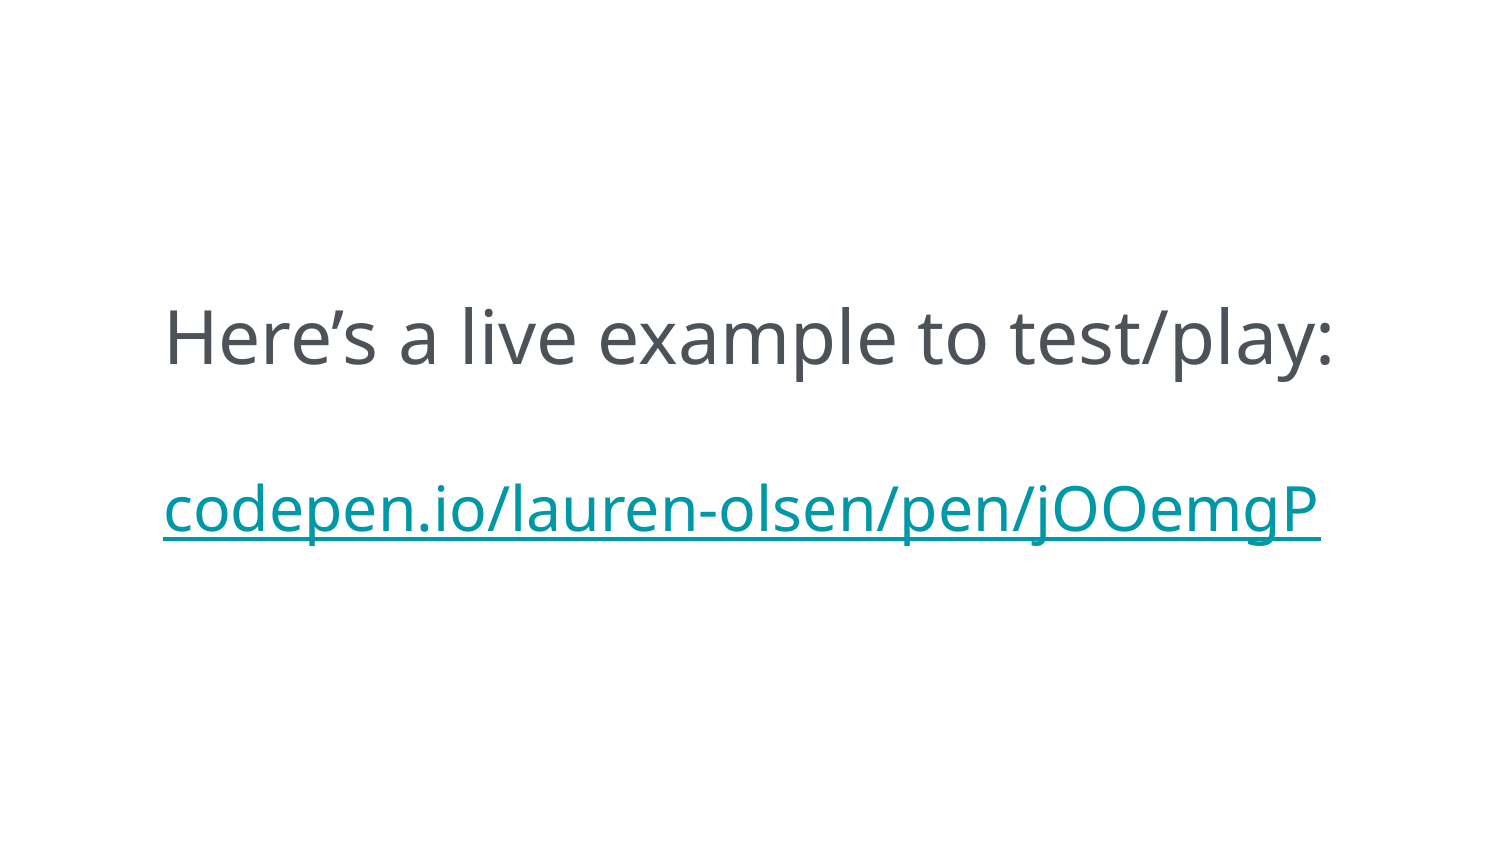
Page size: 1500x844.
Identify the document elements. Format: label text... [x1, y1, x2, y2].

text_box Here’s a live example to test/play: codepen.io/lauren-olsen/pen/jOOemgP [148, 190, 1352, 654]
